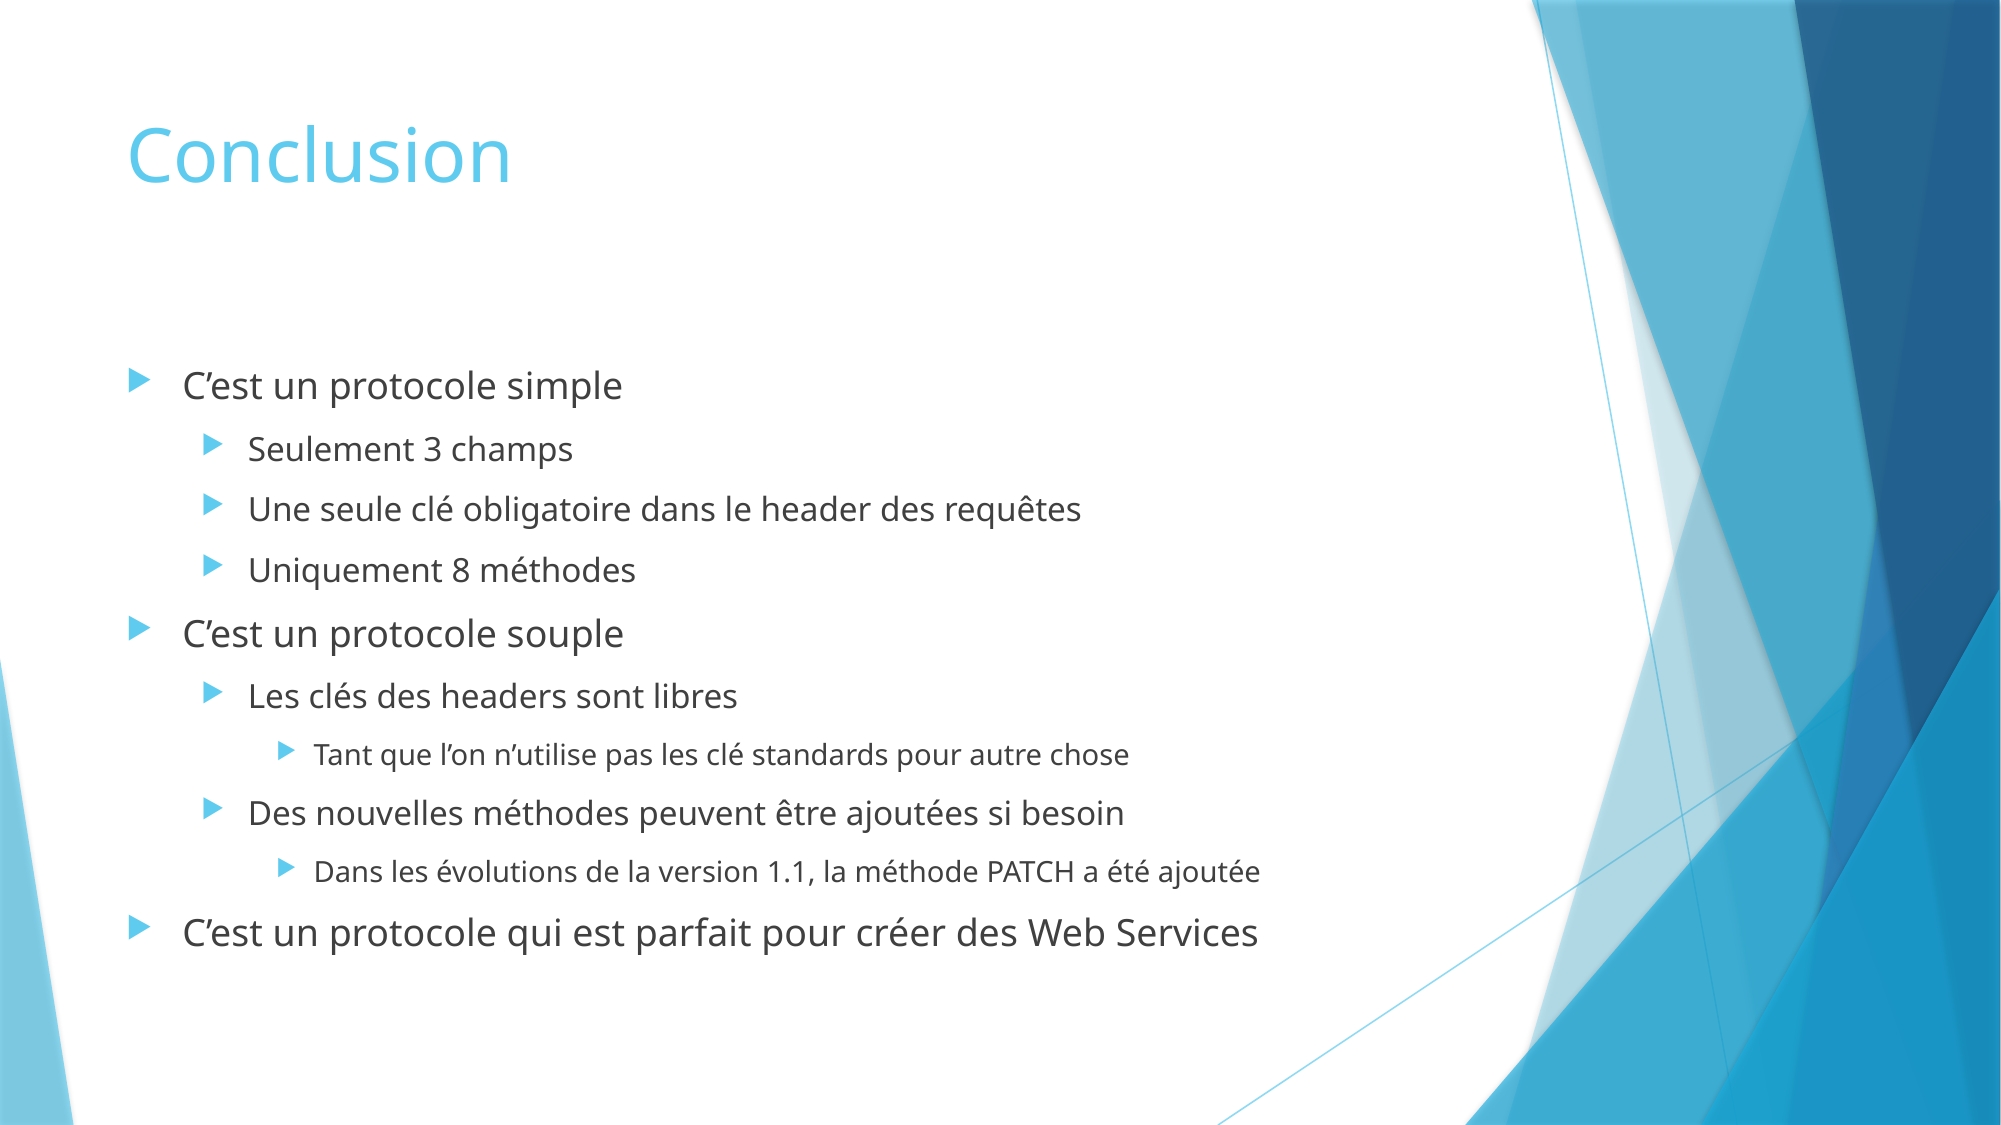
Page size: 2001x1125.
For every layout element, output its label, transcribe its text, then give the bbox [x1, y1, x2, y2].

title Conclusion [111, 99, 1522, 317]
list C’est un protocole simple Seulement 3 champs Une seule clé obligatoire dans le header des requêtes Uniquement 8 méthodes C’est un protocole souple Les clés des headers sont libres Tant que l’on n’utilise pas les clé standards pour autre chose Des nouvelles méthodes peuvent être ajoutées si besoin Dans les évolutions de la version 1.1, la méthode PATCH a été ajoutée C’est un protocole qui est parfait pour créer des Web Services [111, 354, 1522, 992]
